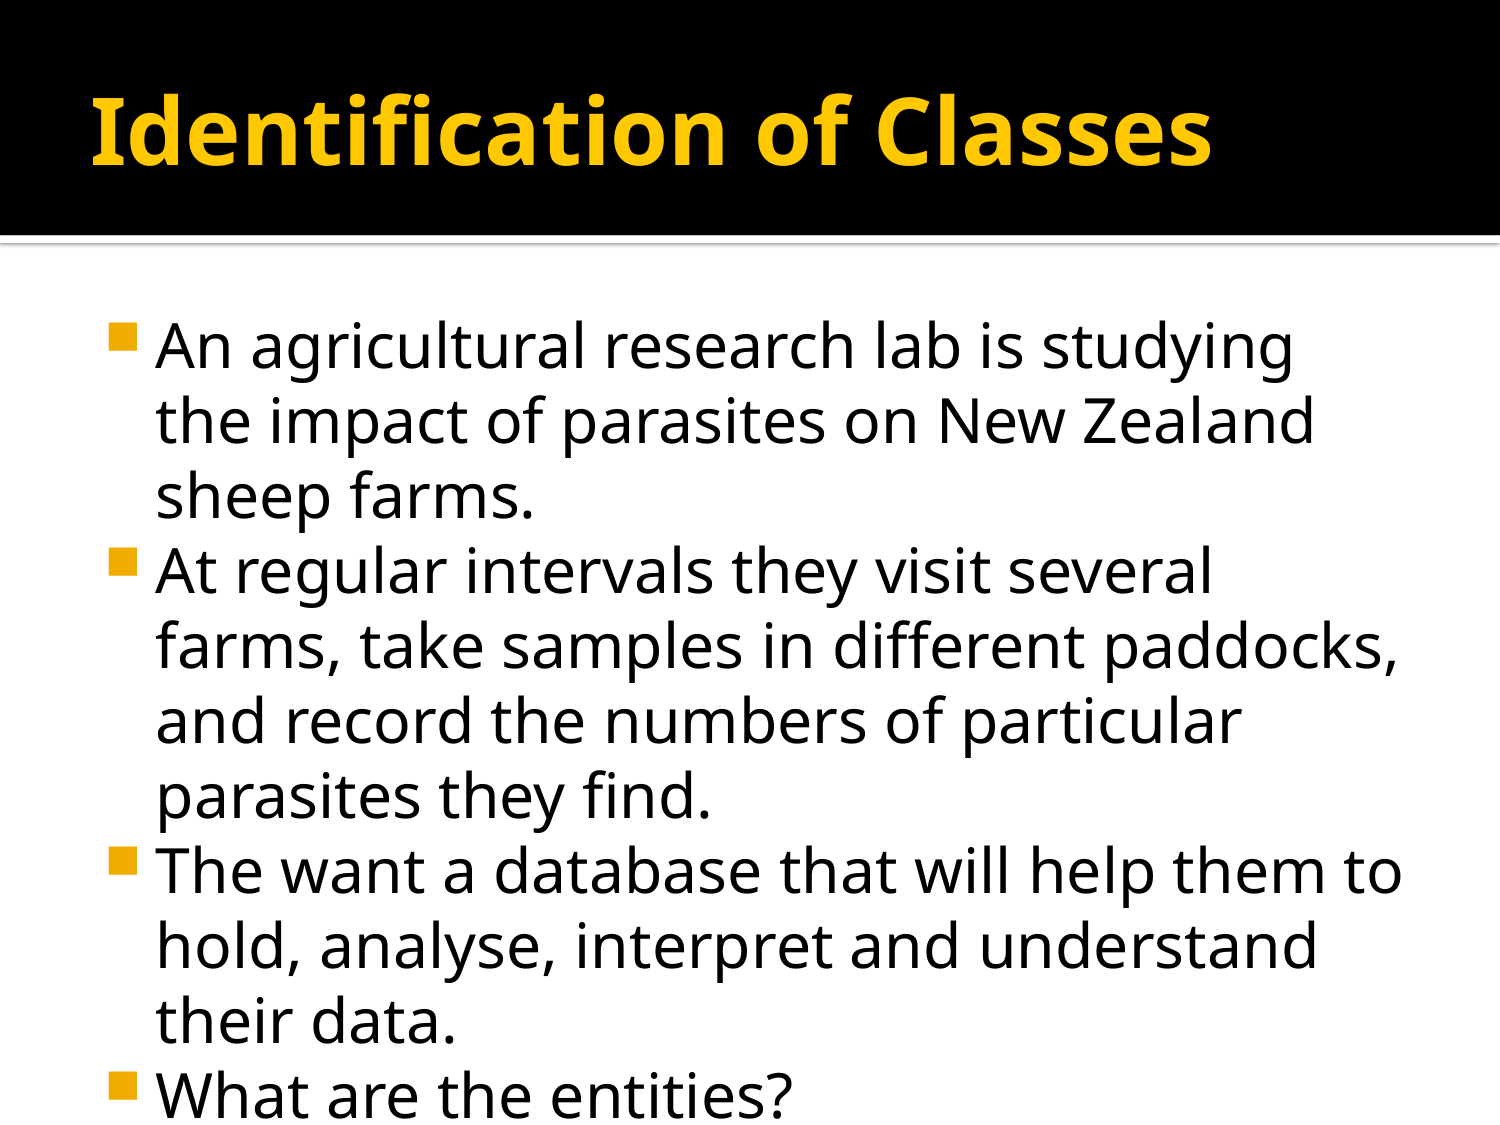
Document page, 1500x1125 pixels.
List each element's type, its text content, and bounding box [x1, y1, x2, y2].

title Identification of Classes [75, 24, 1425, 231]
list An agricultural research lab is studying the impact of parasites on New Zealand sheep farms. At regular intervals they visit several farms, take samples in different paddocks, and record the numbers of particular parasites they find. The want a database that will help them to hold, analyse, interpret and understand their data. What are the entities? [74, 290, 1426, 1051]
